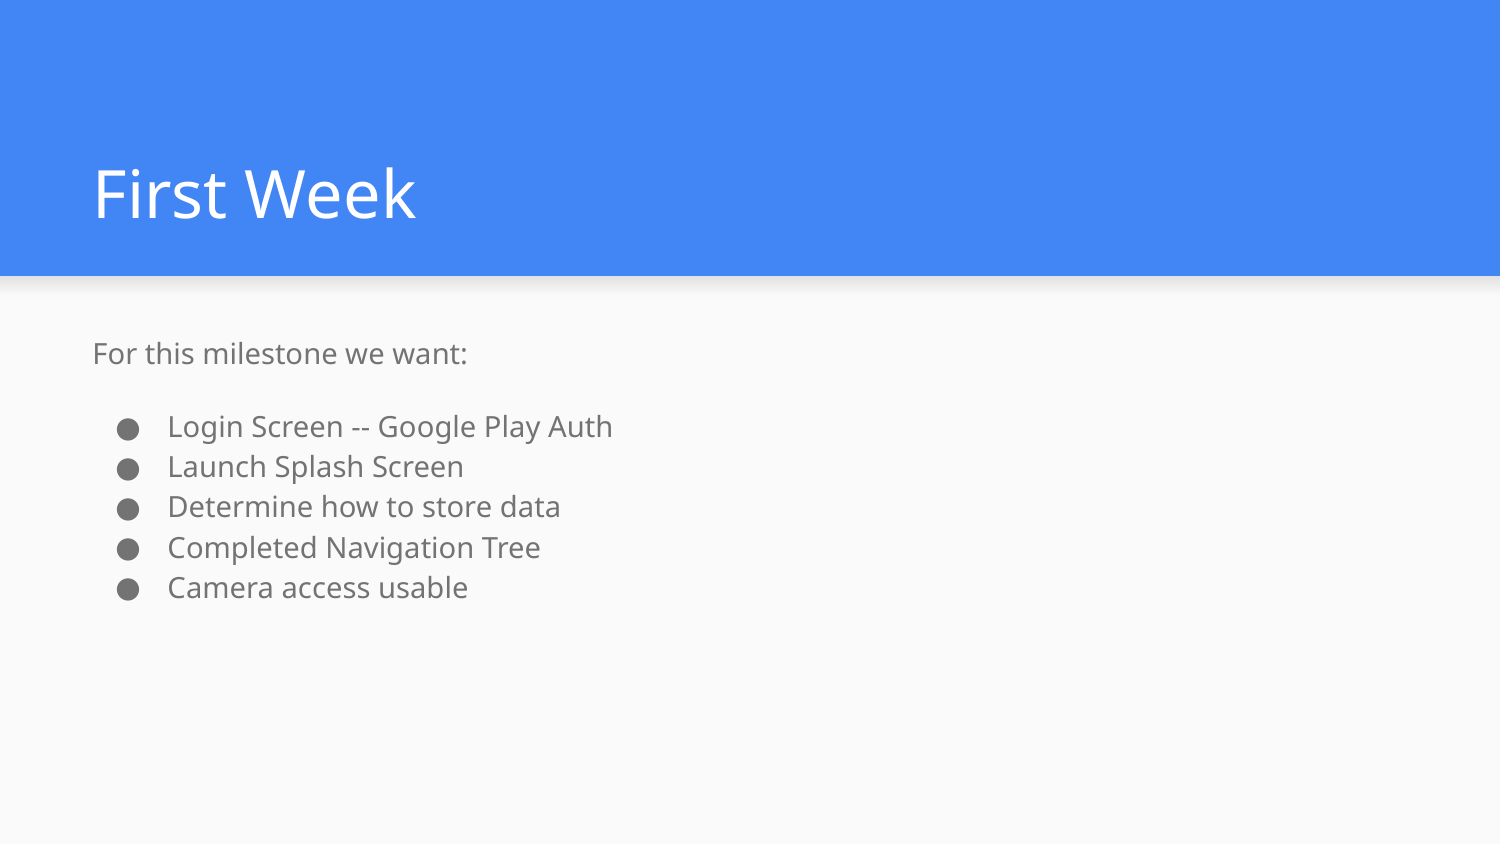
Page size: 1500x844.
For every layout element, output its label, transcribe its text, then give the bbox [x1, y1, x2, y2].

list For this milestone we want: Login Screen -- Google Play Auth Launch Splash Screen Determine how to store data Completed Navigation Tree Camera access usable [77, 314, 1427, 760]
title First Week [77, 121, 1427, 248]
